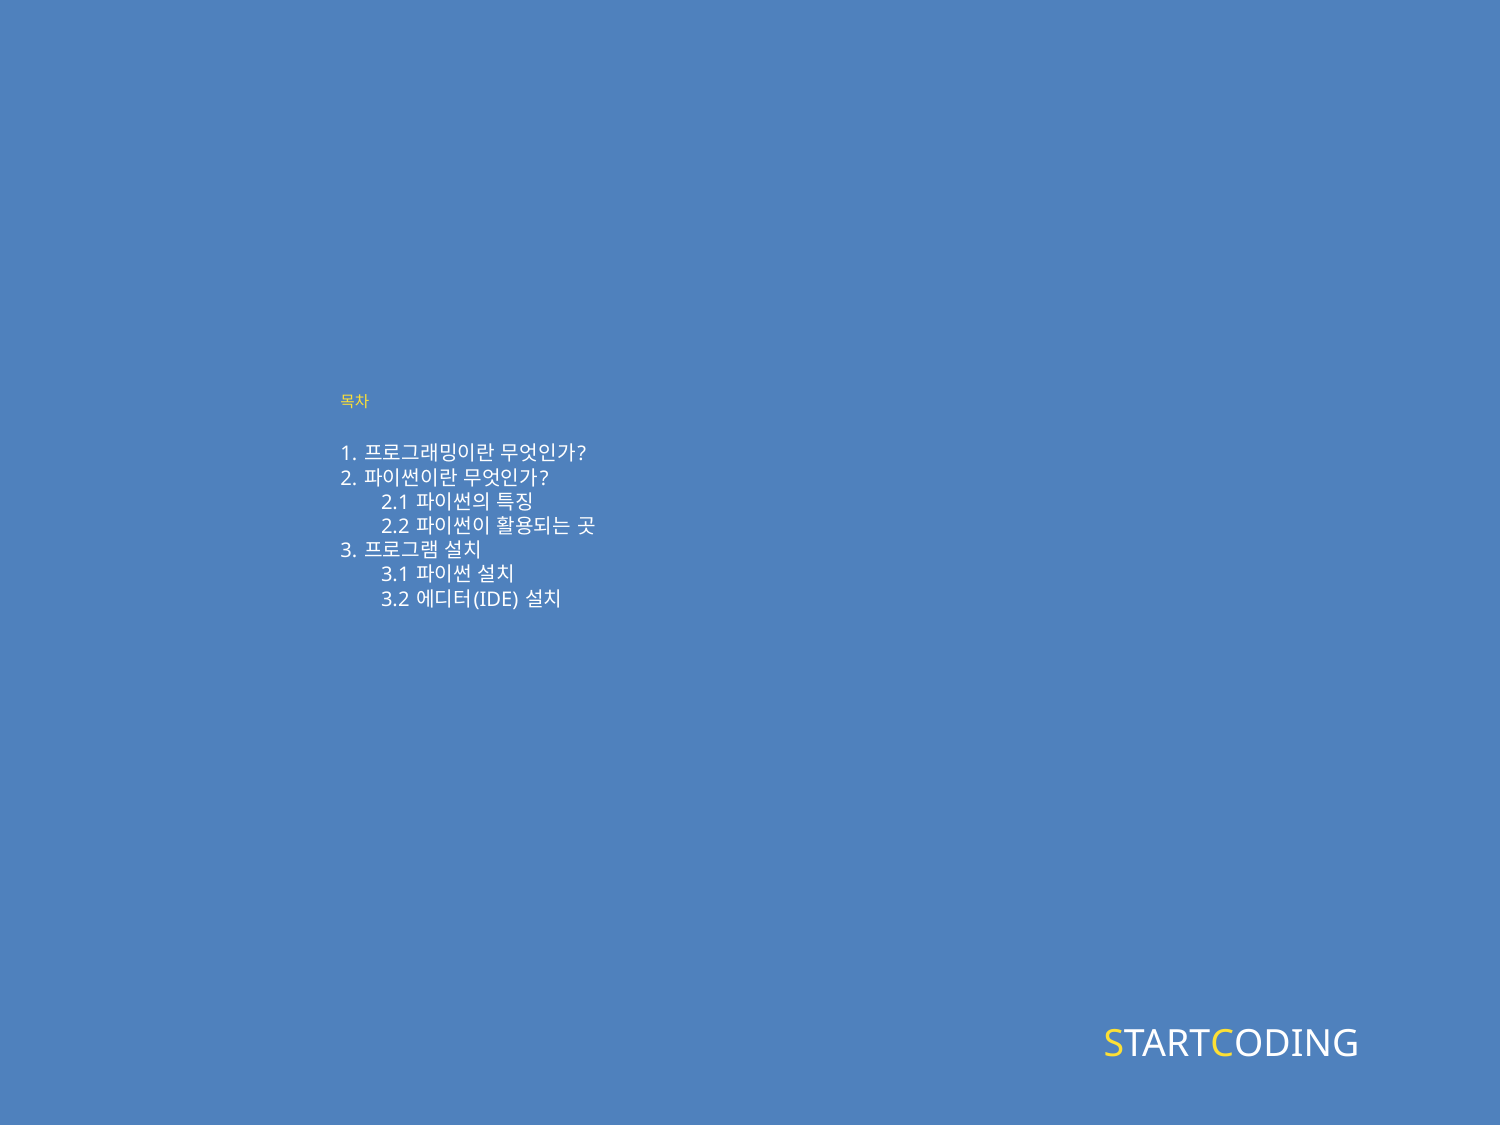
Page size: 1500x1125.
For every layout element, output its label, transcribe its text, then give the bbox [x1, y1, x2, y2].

title 목차 1. 프로그래밍이란 무엇인가? 2. 파이썬이란 무엇인가? 2.1 파이썬의 특징 2.2 파이썬이 활용되는 곳 3. 프로그램 설치 3.1 파이썬 설치 3.2 에디터(IDE) 설치 [325, 380, 1500, 622]
text_box STARTCODING [1089, 1011, 1374, 1072]
